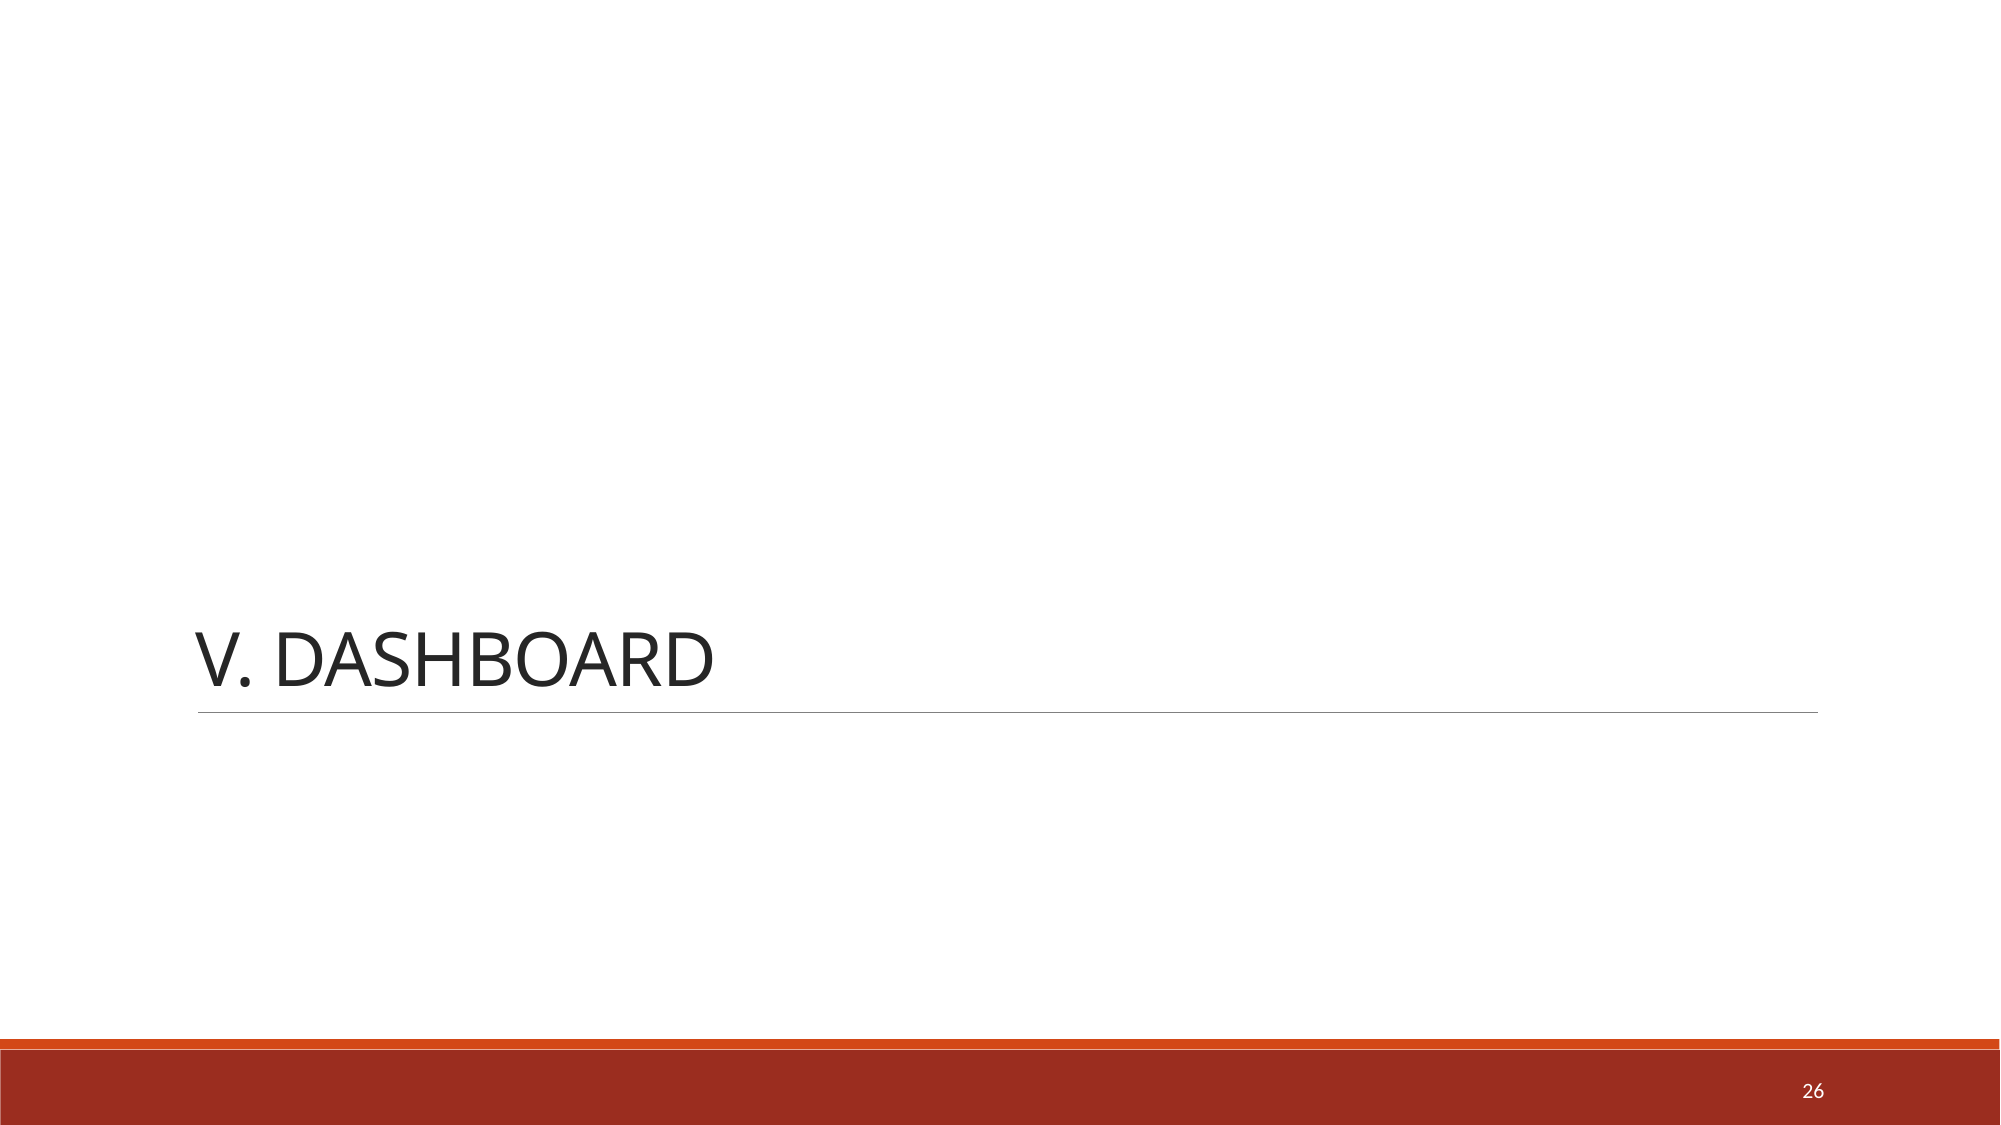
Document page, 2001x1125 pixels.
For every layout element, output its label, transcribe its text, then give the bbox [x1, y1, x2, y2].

slide_number 26 [1624, 1059, 1840, 1120]
title V. DASHBOARD [180, 124, 1830, 710]
